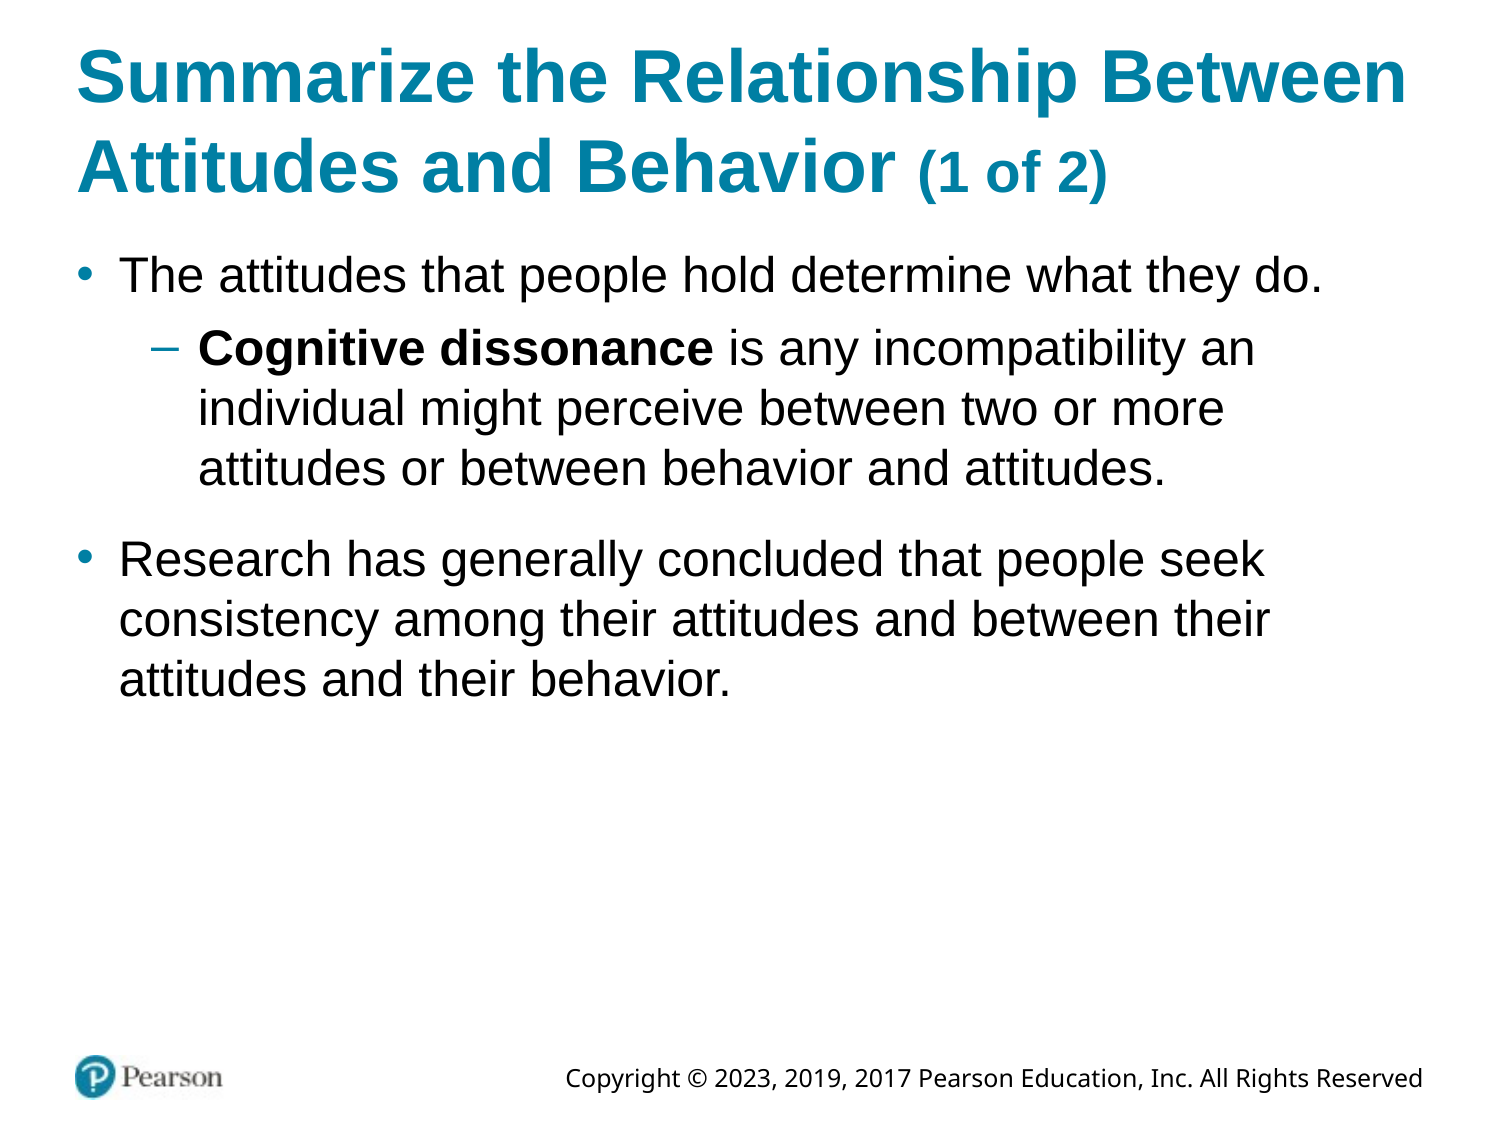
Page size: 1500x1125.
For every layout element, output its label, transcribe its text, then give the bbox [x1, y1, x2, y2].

list The attitudes that people hold determine what they do. Cognitive dissonance is any incompatibility an individual might perceive between two or more attitudes or between behavior and attitudes. Research has generally concluded that people seek consistency among their attitudes and between their attitudes and their behavior. [76, 152, 1427, 797]
title Summarize the Relationship Between Attitudes and Behavior (1 of 2) [76, 20, 1429, 214]
picture [75, 1055, 225, 1100]
